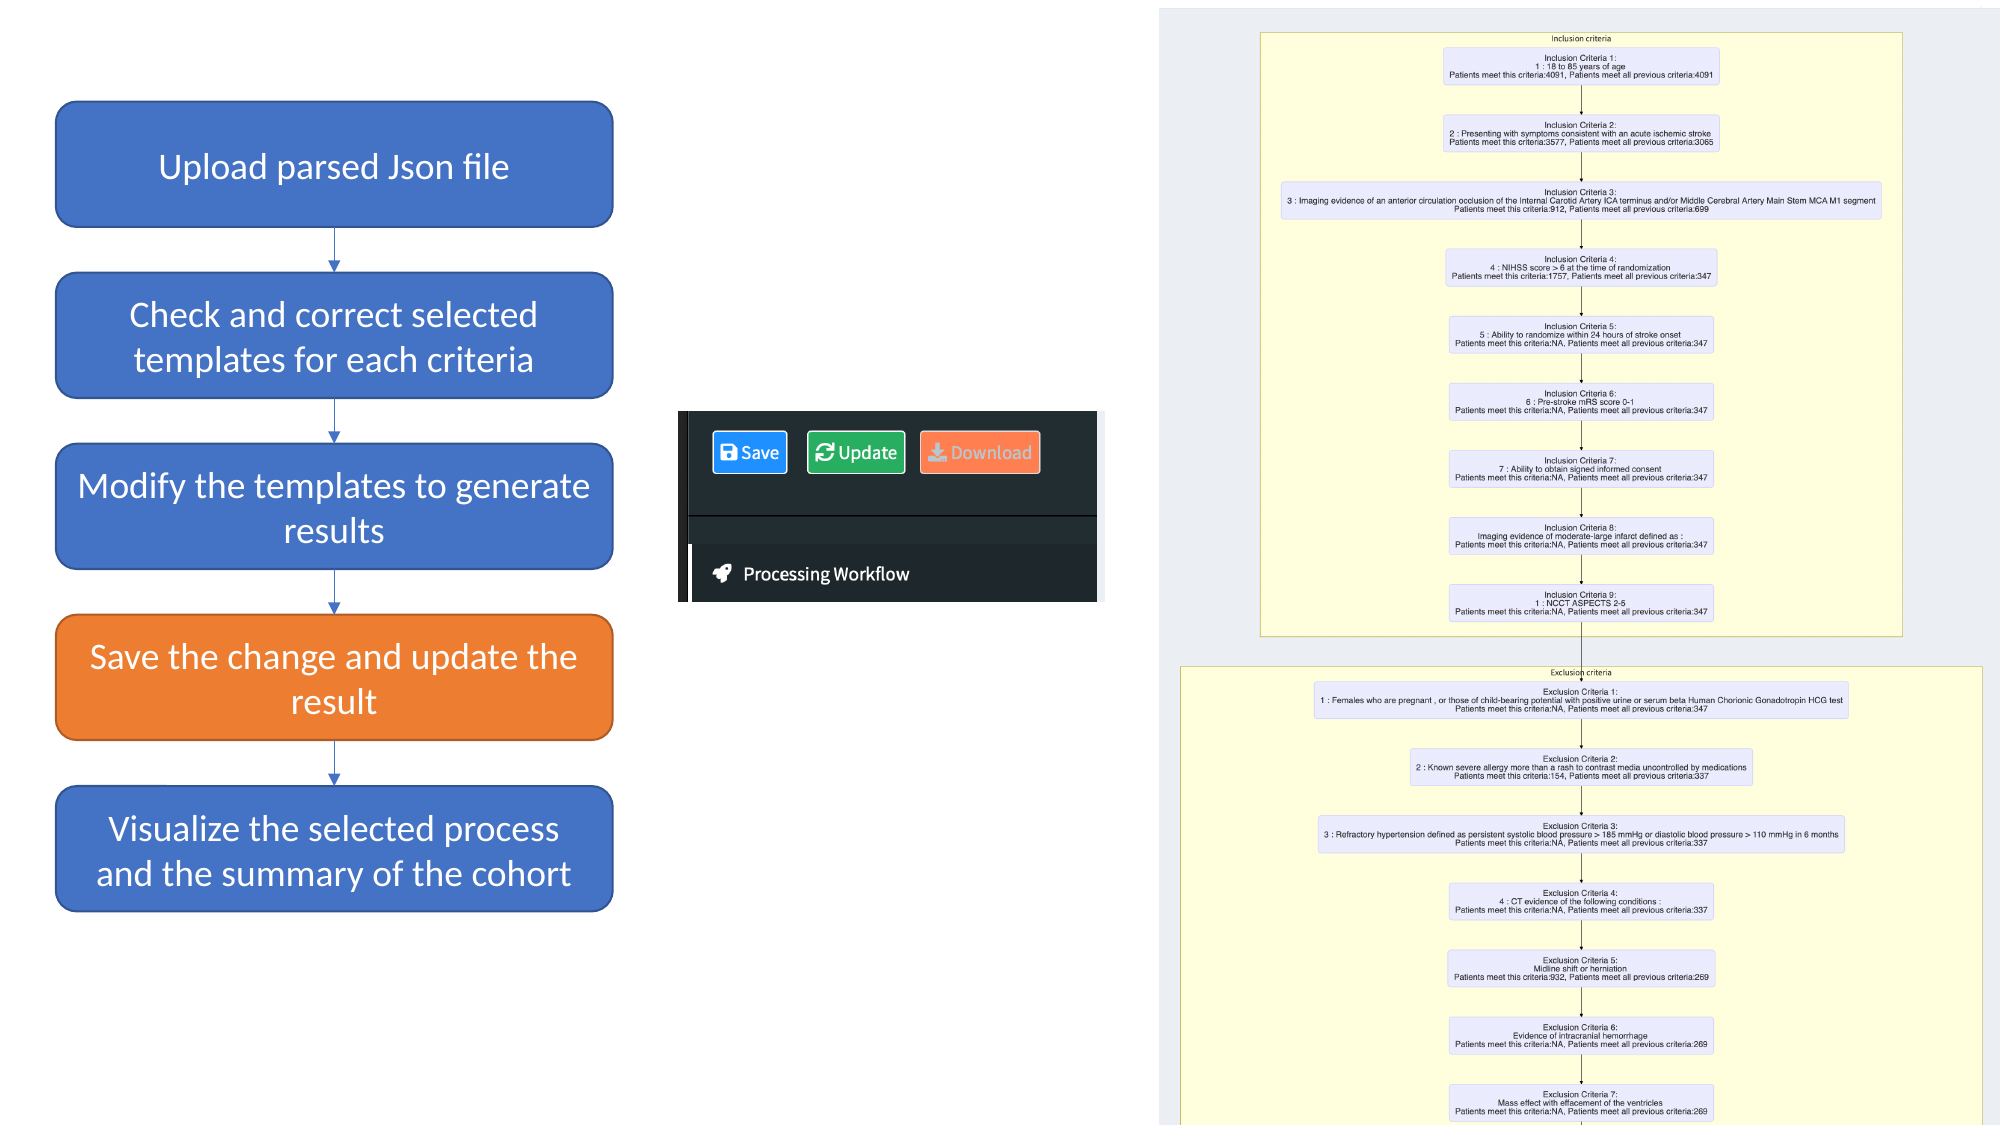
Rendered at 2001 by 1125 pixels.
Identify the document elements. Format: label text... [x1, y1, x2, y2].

text_box Check and correct selected templates for each criteria [54, 271, 614, 400]
text_box Visualize the selected process and the summary of the cohort [54, 784, 614, 913]
picture [677, 411, 1105, 602]
picture [1159, 6, 2000, 1125]
text_box Modify the templates to generate results [54, 442, 614, 571]
text_box Save the change and update the result [54, 613, 614, 742]
text_box Upload parsed Json file [54, 100, 614, 228]
